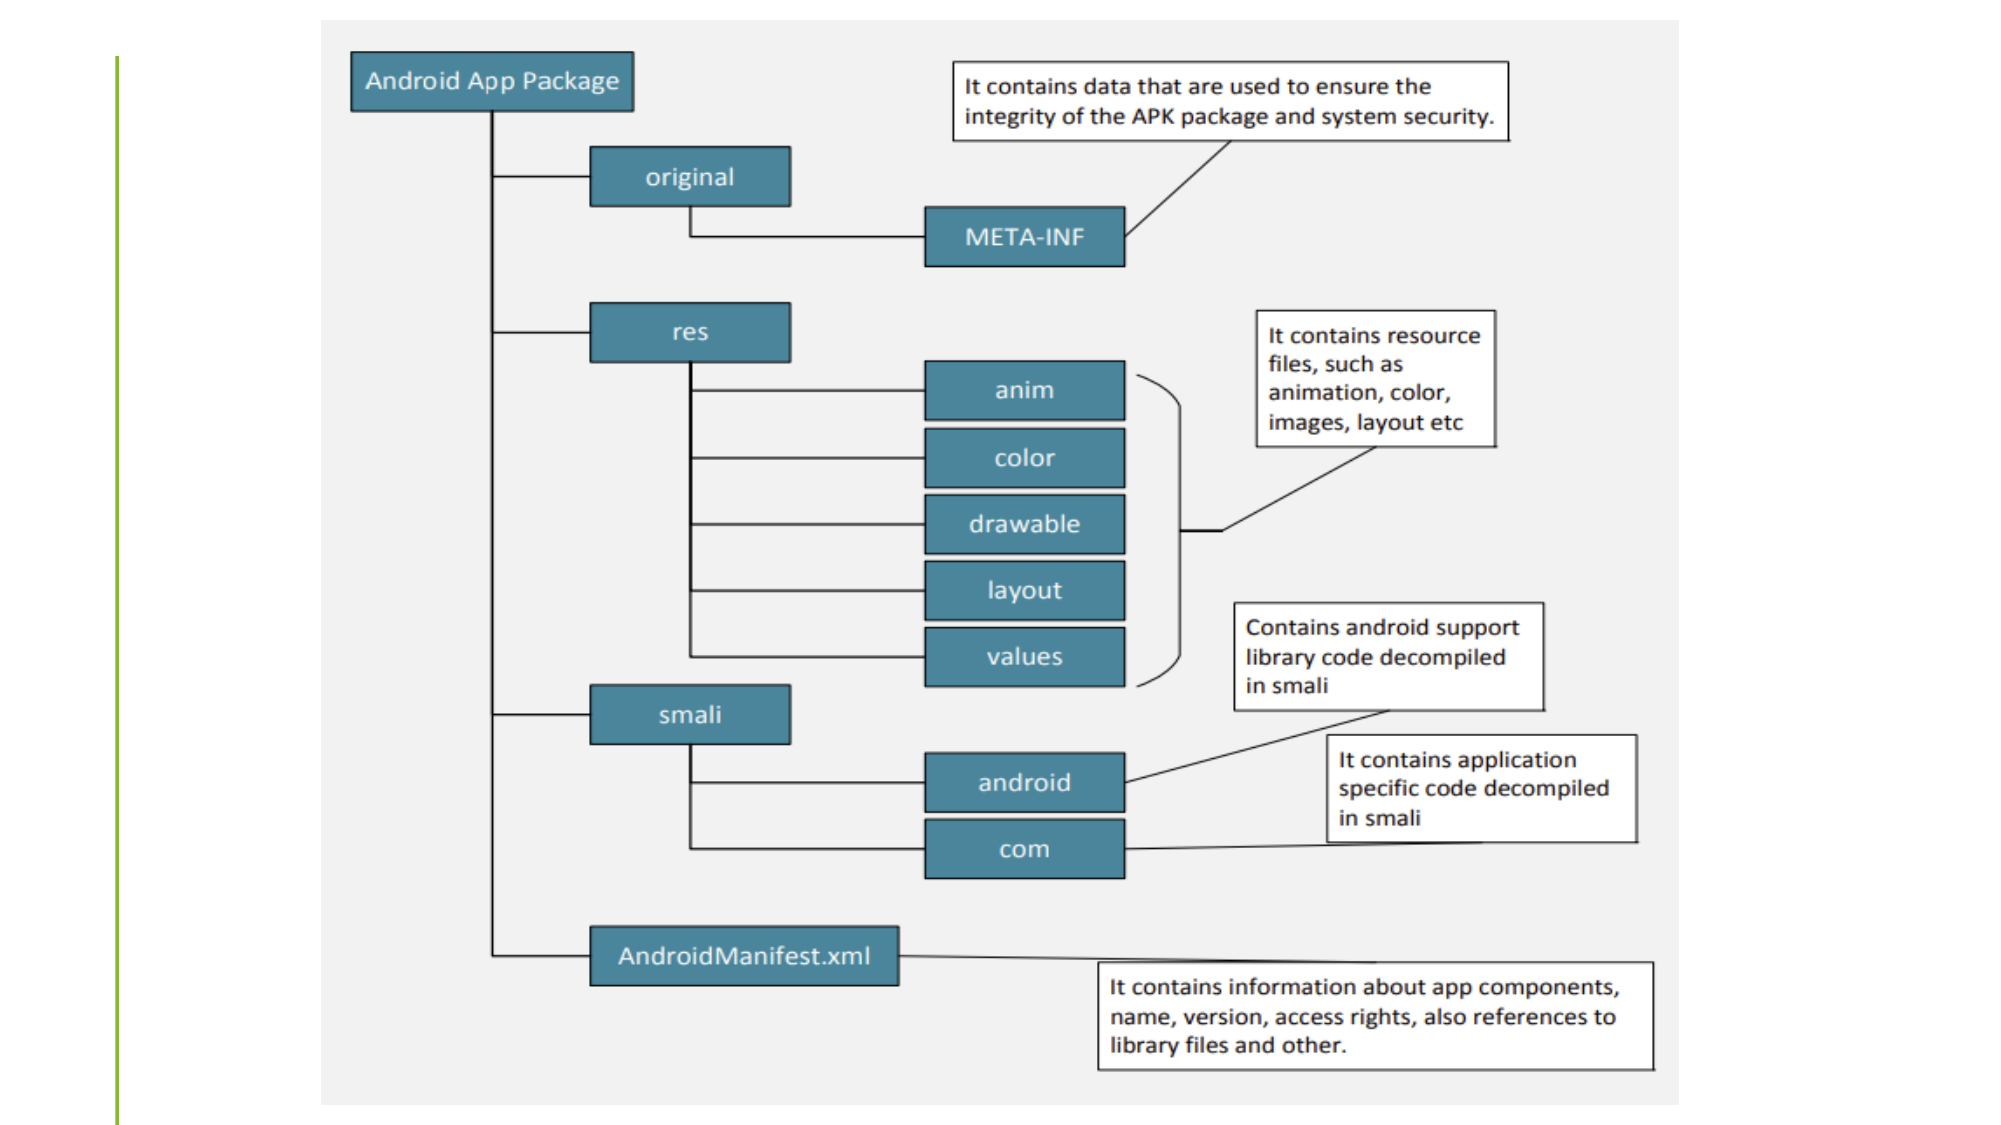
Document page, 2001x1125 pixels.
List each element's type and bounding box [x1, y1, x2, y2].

picture [321, 20, 1679, 1105]
